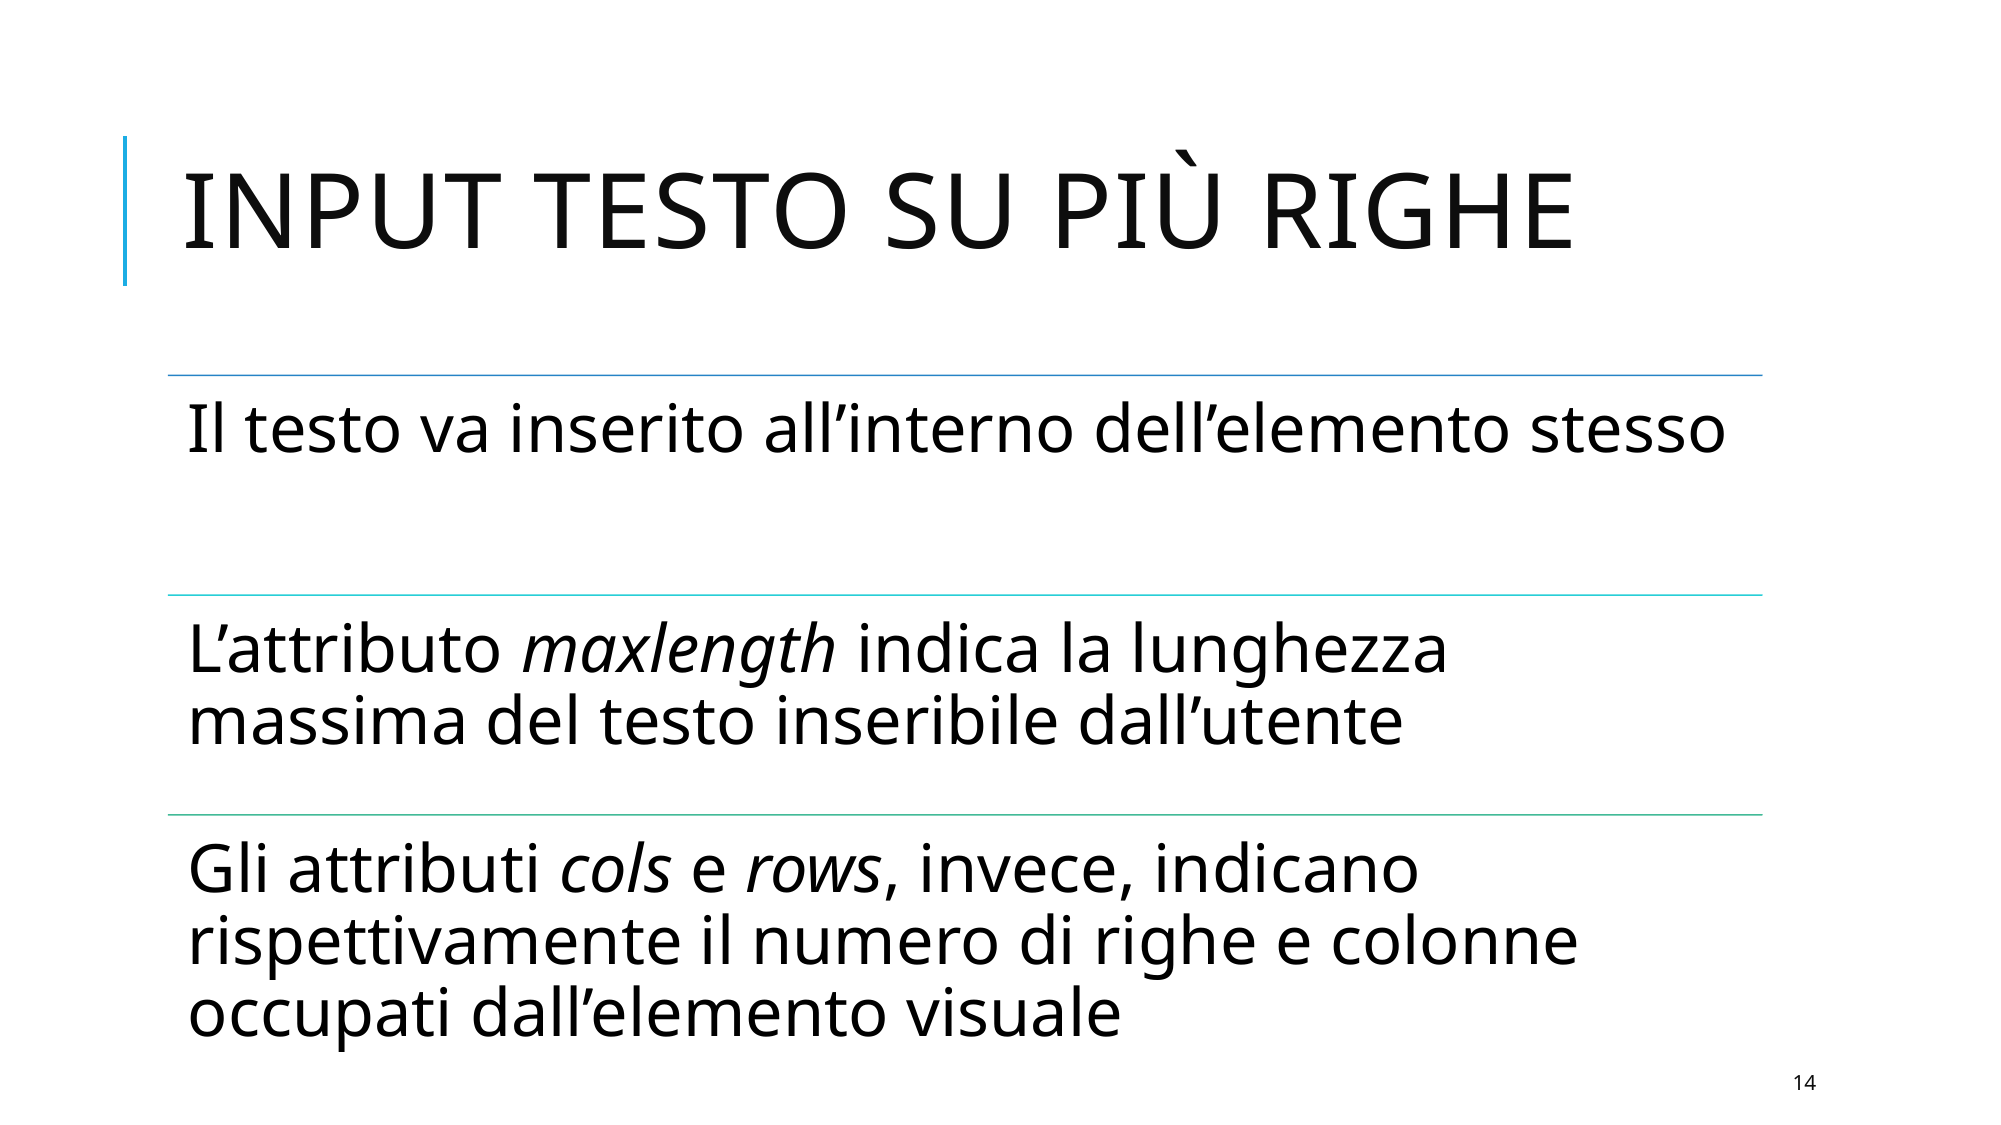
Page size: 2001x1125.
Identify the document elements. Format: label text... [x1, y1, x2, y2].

slide_number 14 [1777, 1061, 1938, 1107]
title Input Testo su più righe [168, 96, 1763, 342]
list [167, 374, 1763, 1036]
